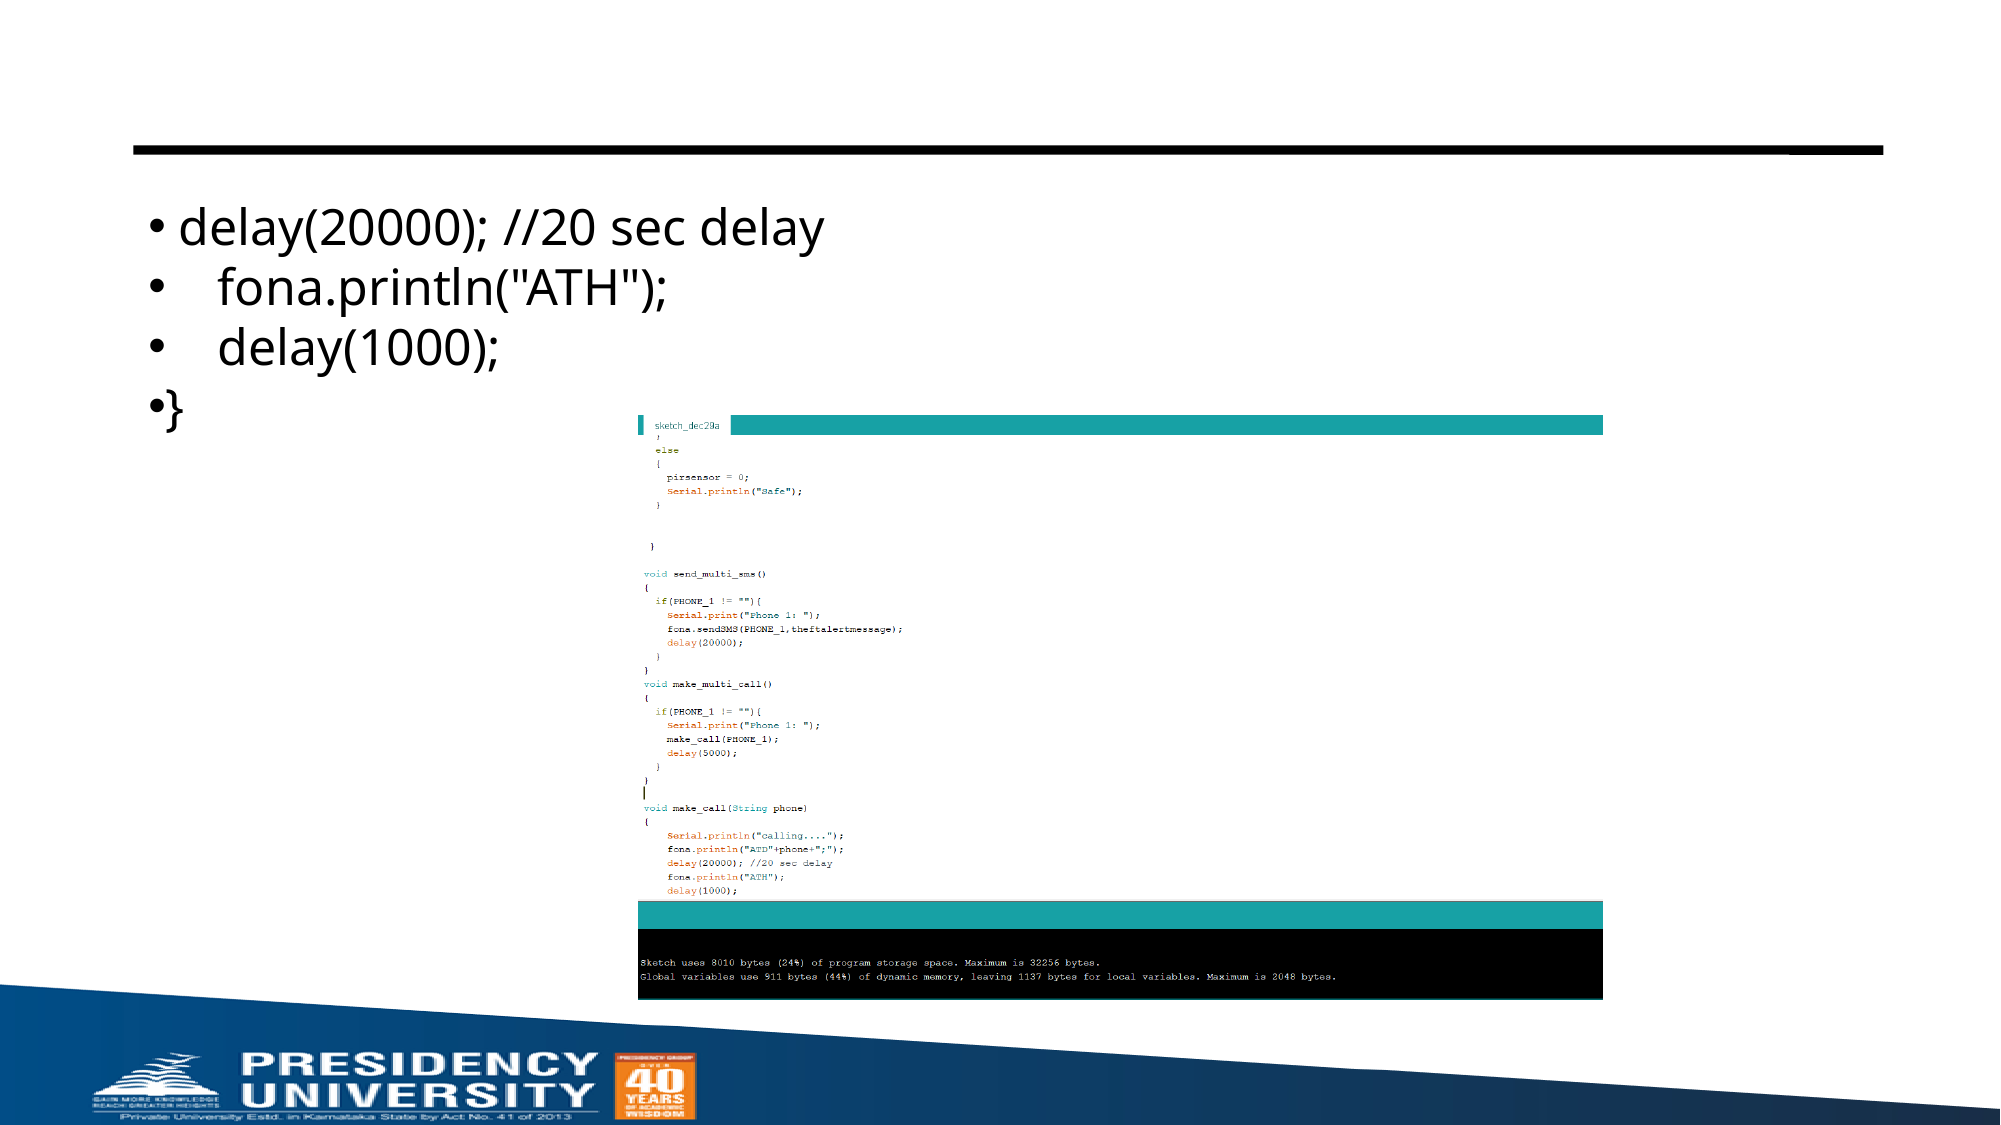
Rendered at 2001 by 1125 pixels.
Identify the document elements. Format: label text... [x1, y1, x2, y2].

list delay(20000); //20 sec delay fona.println("ATH"); delay(1000); } [133, 187, 1884, 1000]
picture [0, 415, 2000, 1125]
